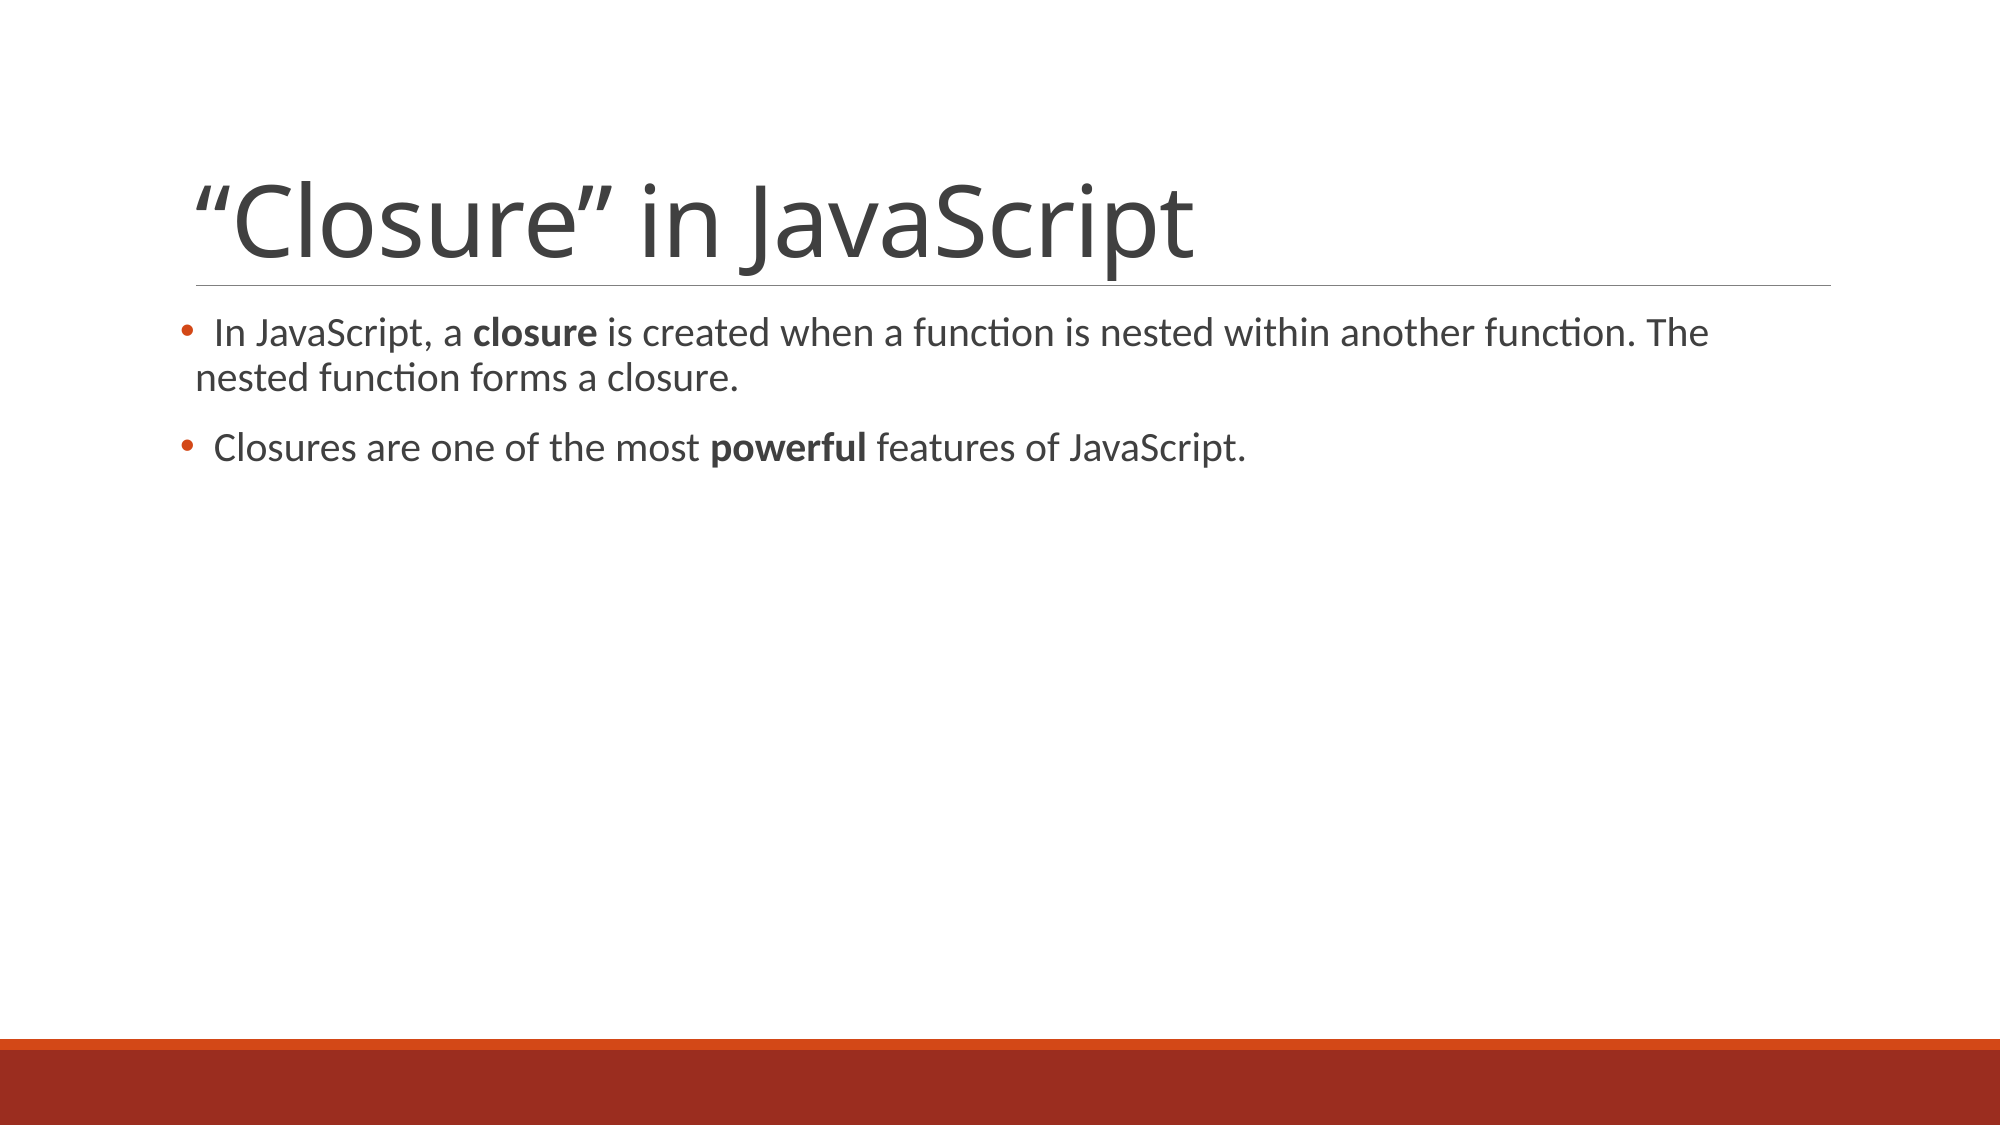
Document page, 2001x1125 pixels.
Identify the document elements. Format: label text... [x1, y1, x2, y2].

list In JavaScript, a closure is created when a function is nested within another function. The nested function forms a closure. Closures are one of the most powerful features of JavaScript. [180, 302, 1830, 963]
title “Closure” in JavaScript [180, 47, 1830, 285]
